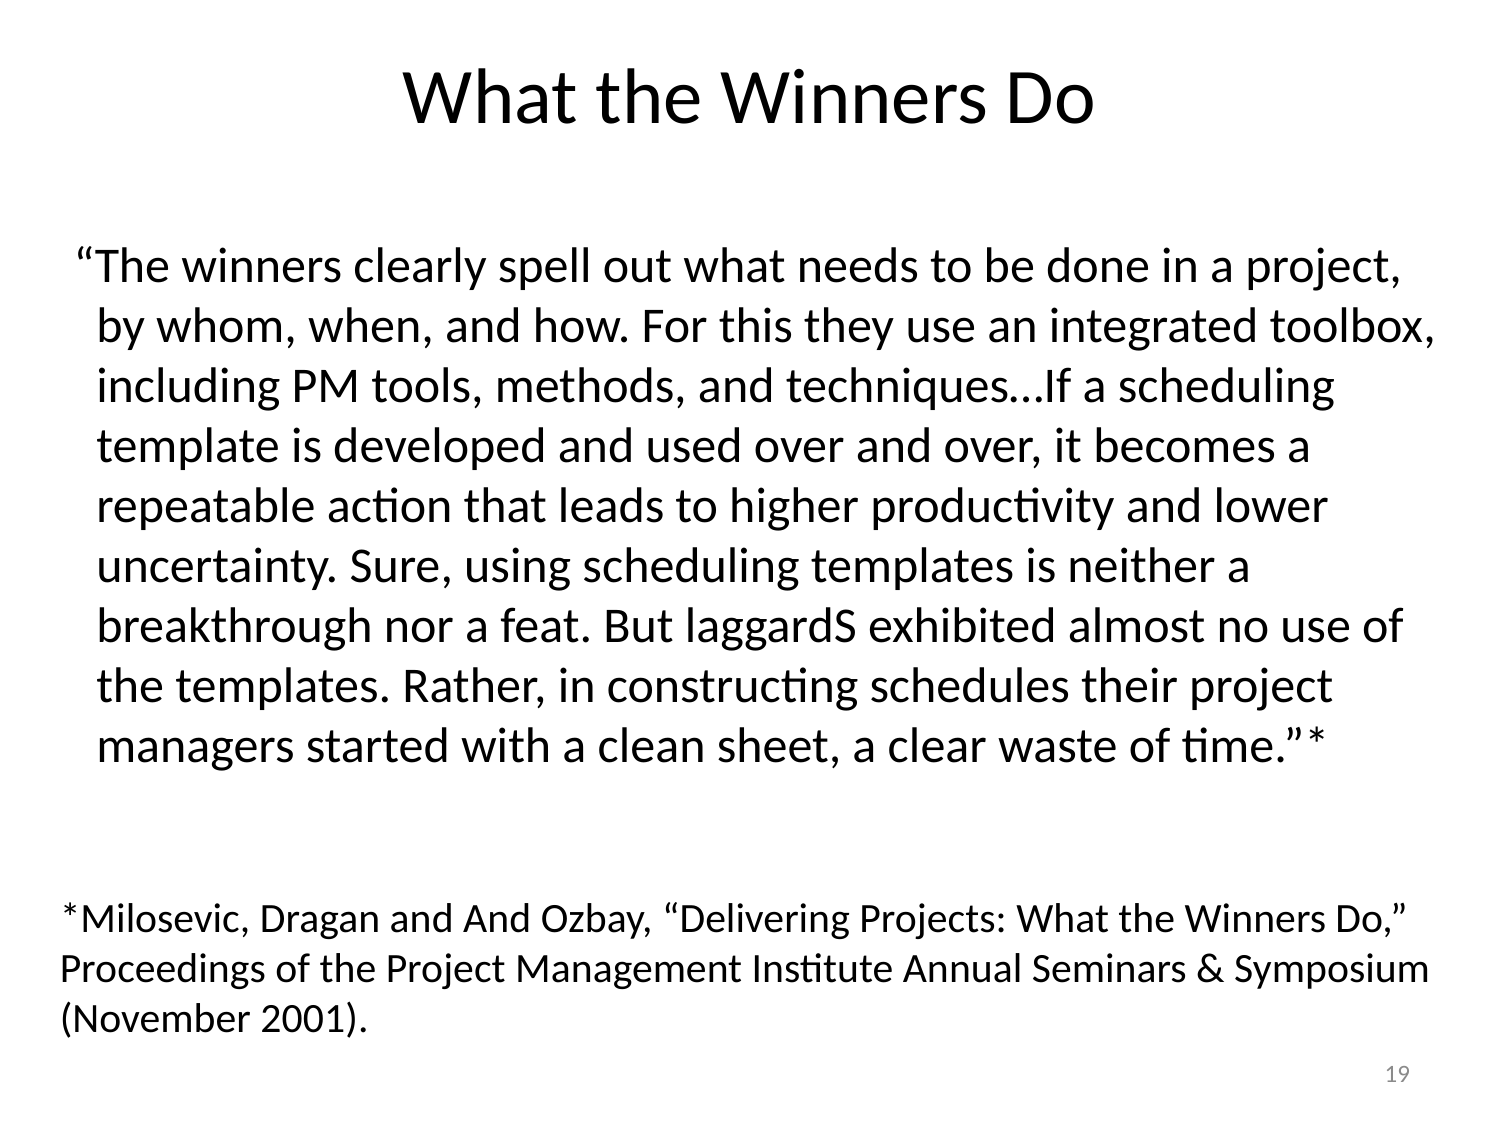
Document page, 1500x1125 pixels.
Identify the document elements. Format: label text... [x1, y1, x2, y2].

title What the Winners Do [62, 37, 1438, 148]
list “The winners clearly spell out what needs to be done in a project, by whom, when, and how. For this they use an integrated toolbox, including PM tools, methods, and techniques…If a scheduling template is developed and used over and over, it becomes a repeatable action that leads to higher productivity and lower uncertainty. Sure, using scheduling templates is neither a breakthrough nor a feat. But laggardS exhibited almost no use of the templates. Rather, in constructing schedules their project managers started with a clean sheet, a clear waste of time.”* [24, 224, 1475, 975]
slide_number 19 [1074, 1048, 1425, 1103]
text_box *Milosevic, Dragan and And Ozbay, “Delivering Projects: What the Winners Do,” Proceedings of the Project Management Institute Annual Seminars & Symposium (November 2001). [45, 883, 1500, 1048]
